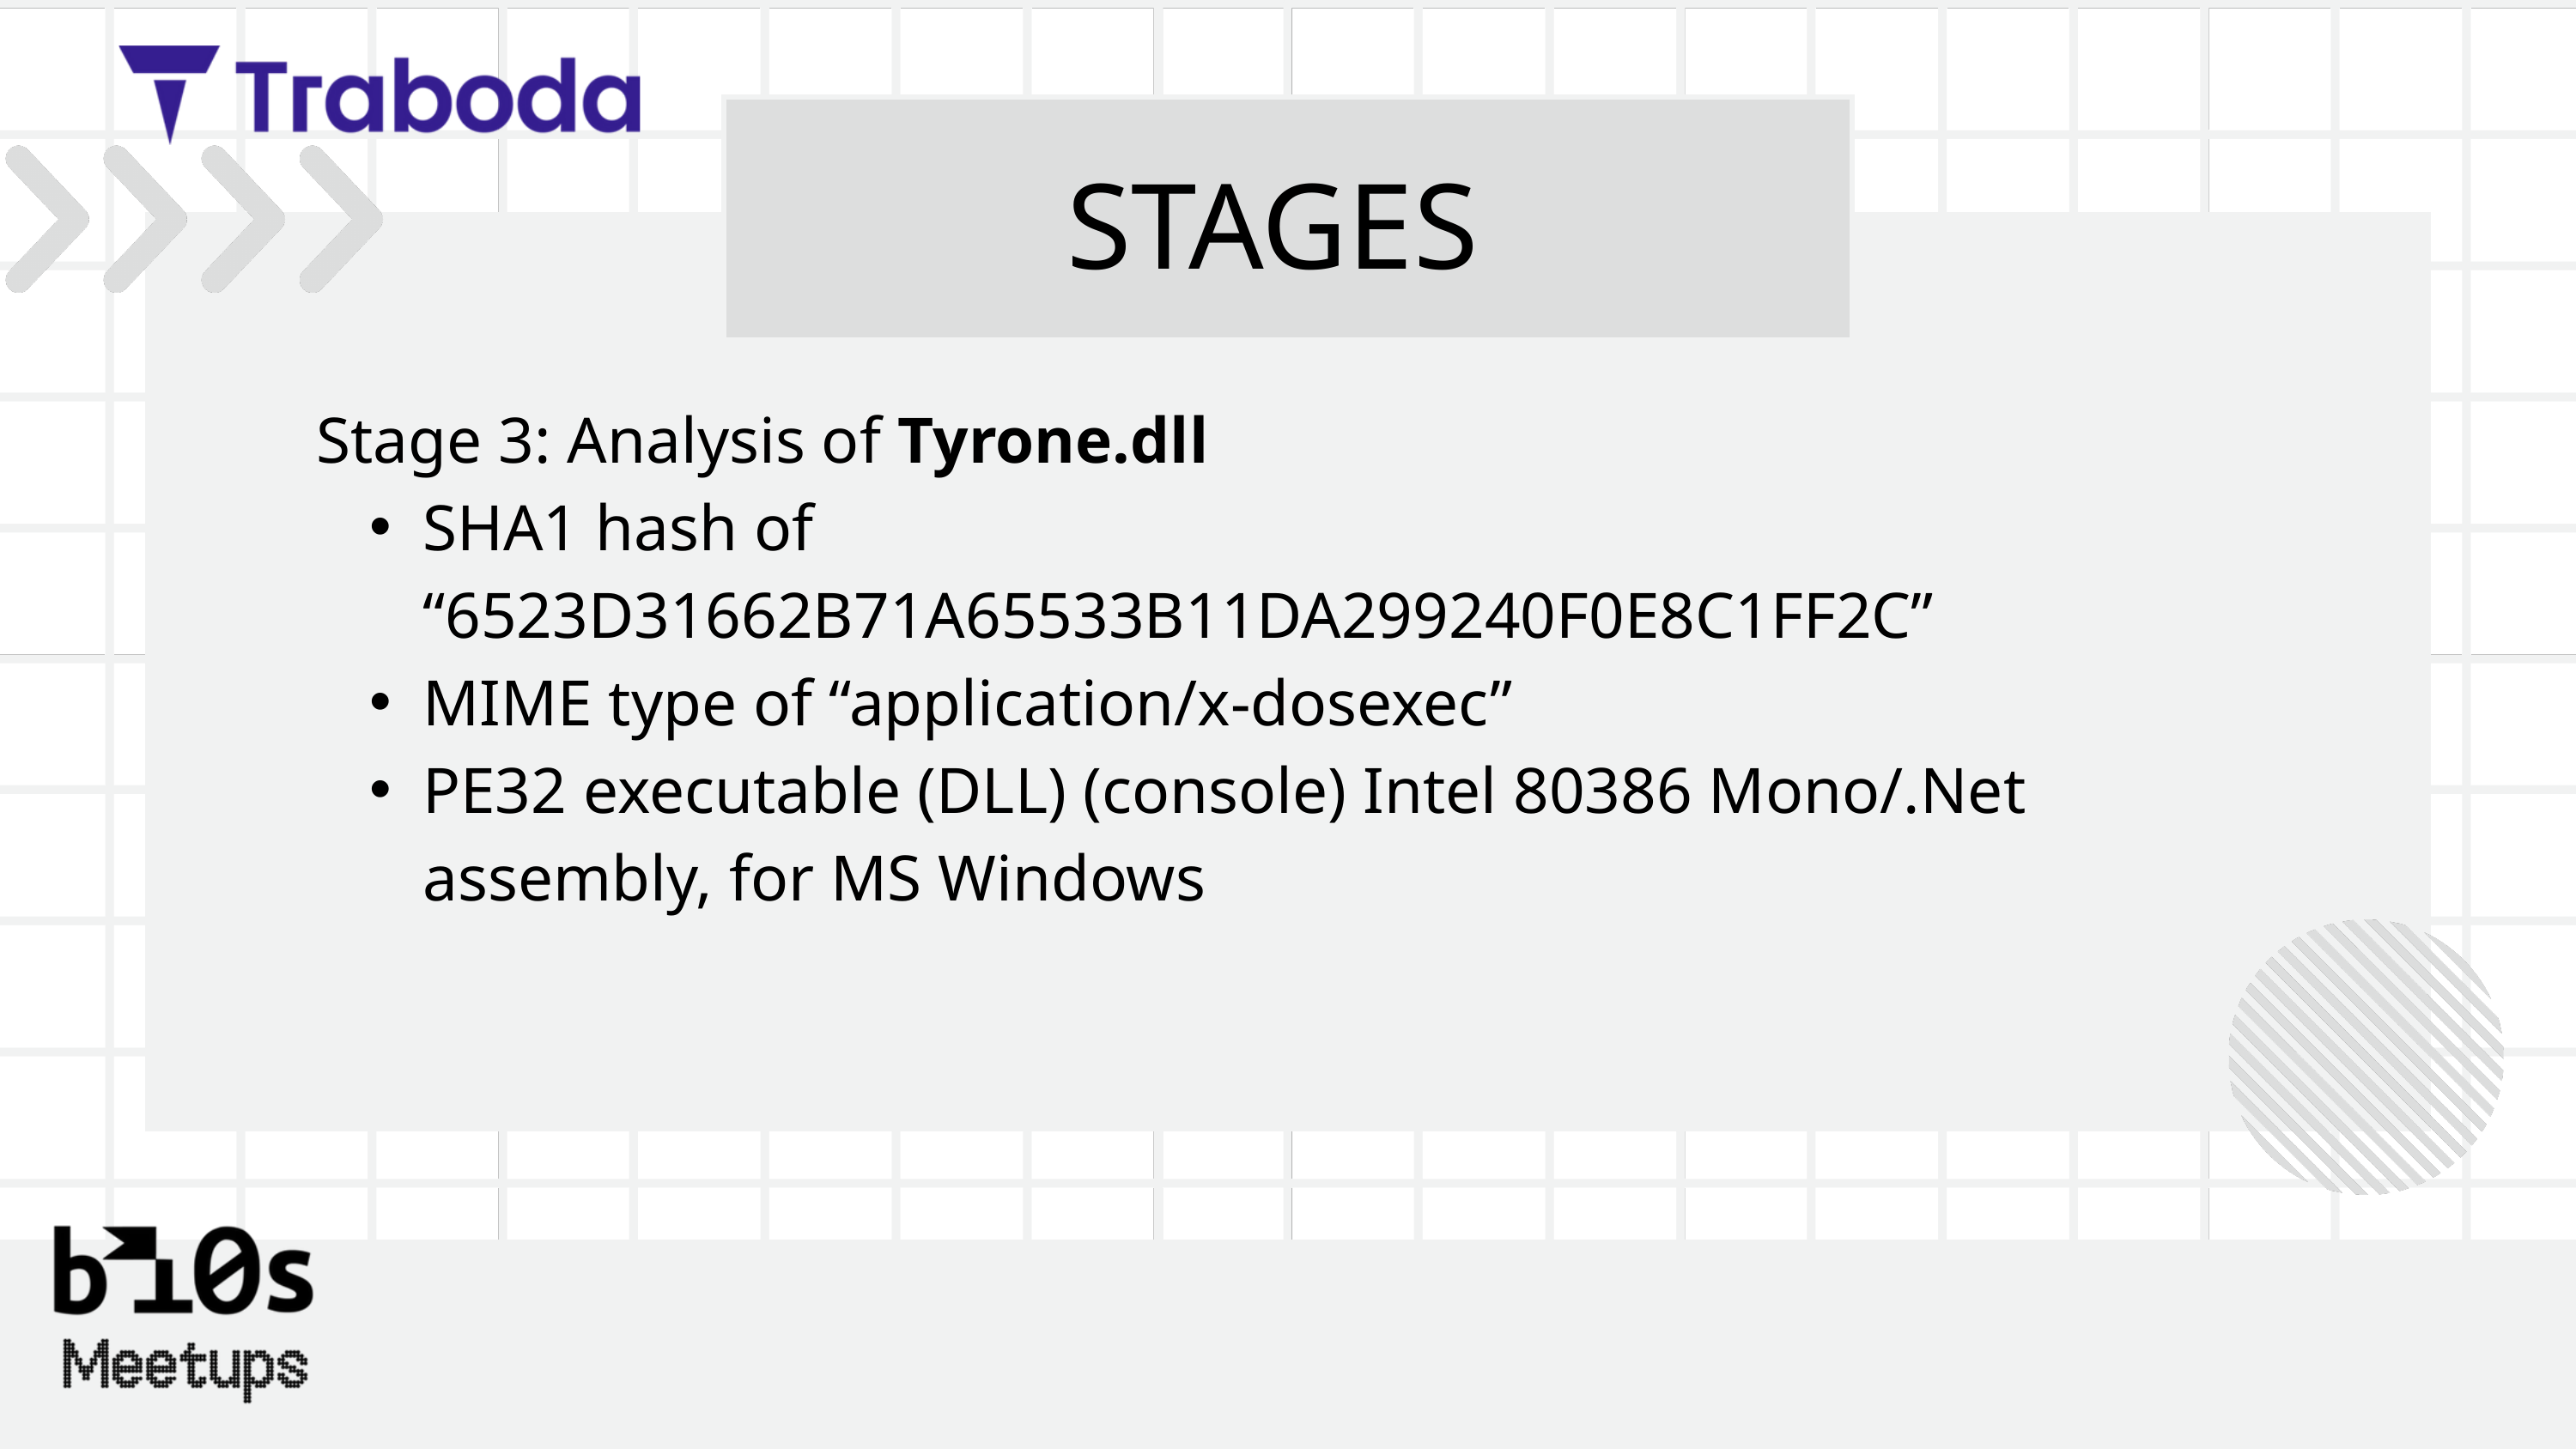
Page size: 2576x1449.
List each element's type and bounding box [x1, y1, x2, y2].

text_box [723, 96, 1853, 341]
text_box [0, 1239, 2576, 1449]
text_box [0, 0, 2576, 1236]
text_box [144, 211, 2432, 1131]
